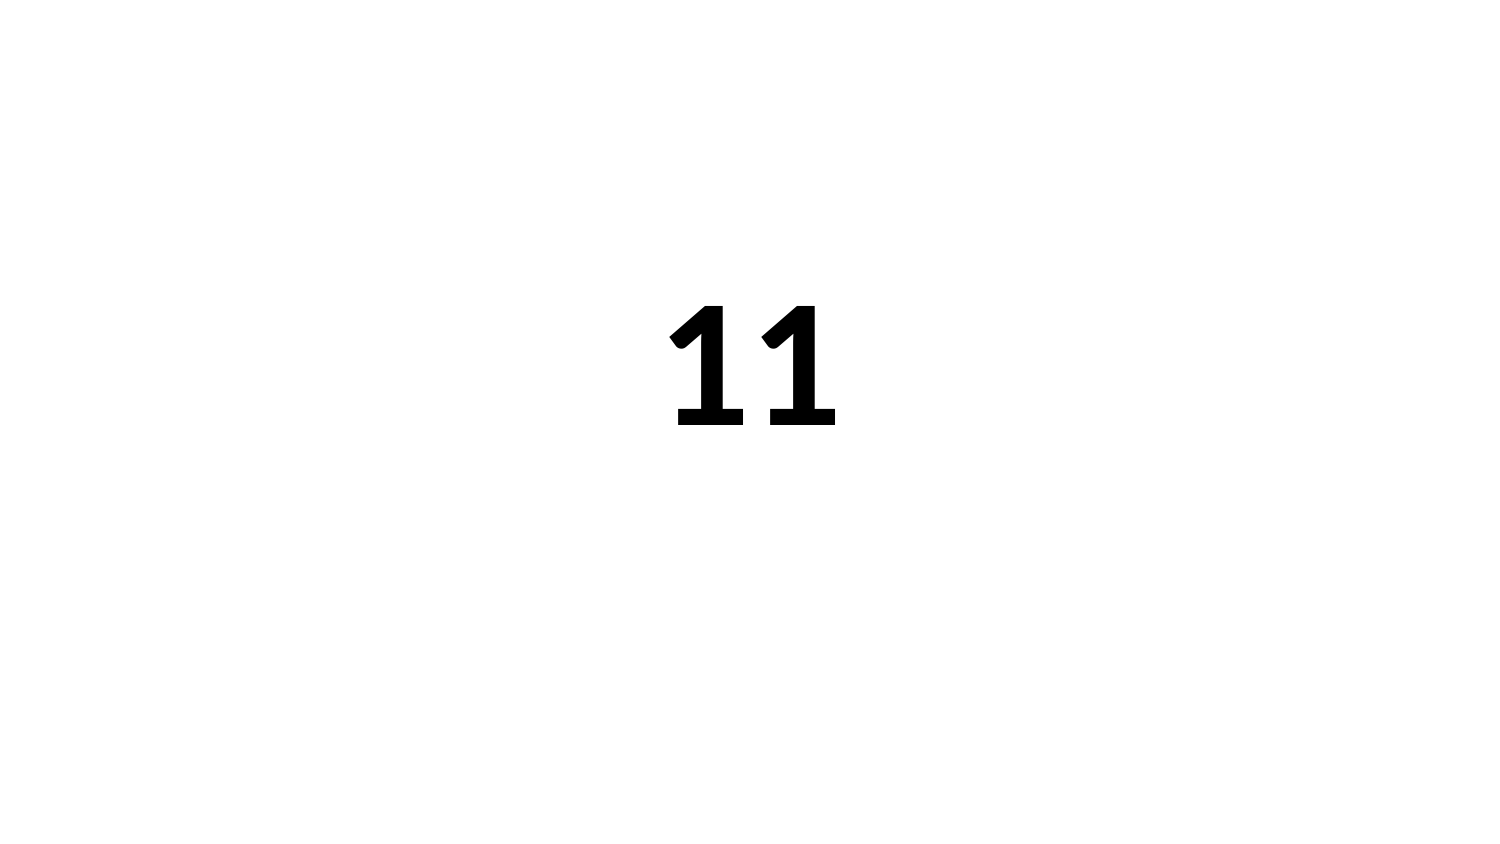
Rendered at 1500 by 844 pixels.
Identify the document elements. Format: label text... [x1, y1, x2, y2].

title 11 [112, 262, 1388, 443]
